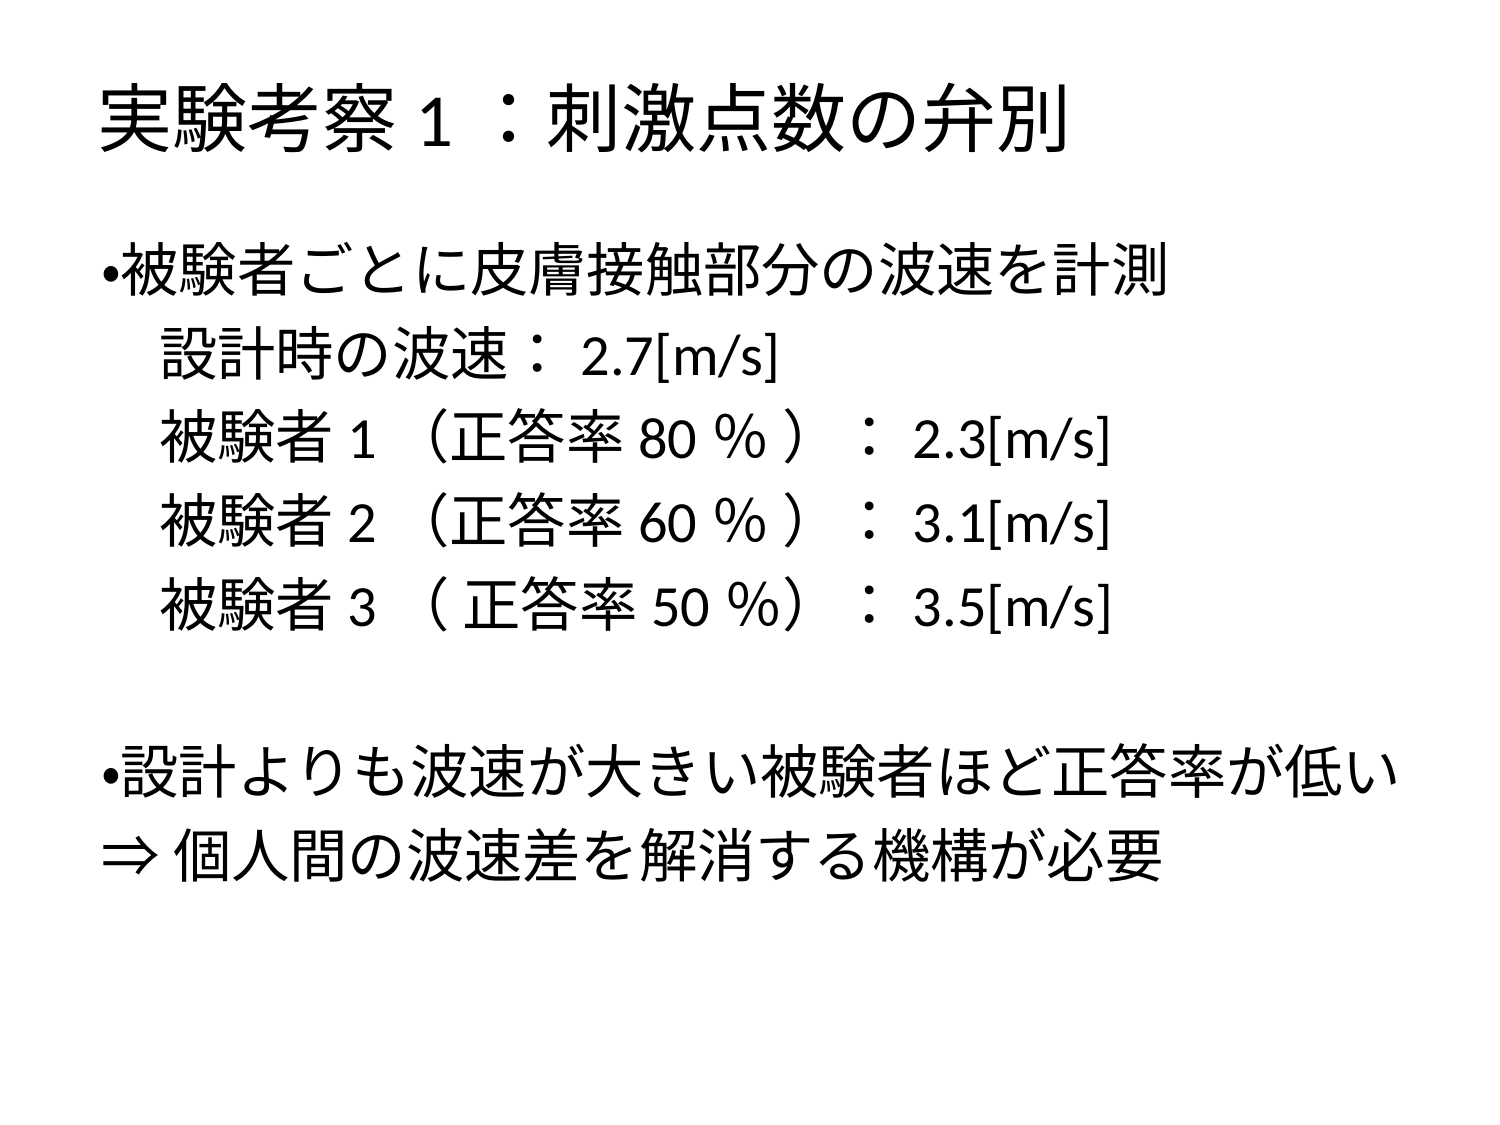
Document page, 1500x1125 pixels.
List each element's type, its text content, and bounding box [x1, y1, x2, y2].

text_box 実験考察1：刺激点数の弁別 [82, 74, 1172, 173]
text_box ・被験者ごとに皮膚接触部分の波速を計測 設計時の波速：2.7[m/s] 被験者1（正答率80％ ）：2.3[m/s] 被験者2（正答率60％ ）：3.1[m/s] 被験者3（ 正答率50％）：3.5[m/s] ・設計よりも波速が大きい被験者ほど正答率が低い ⇒個人間の波速差を解消する機構が必要 [85, 233, 1478, 948]
